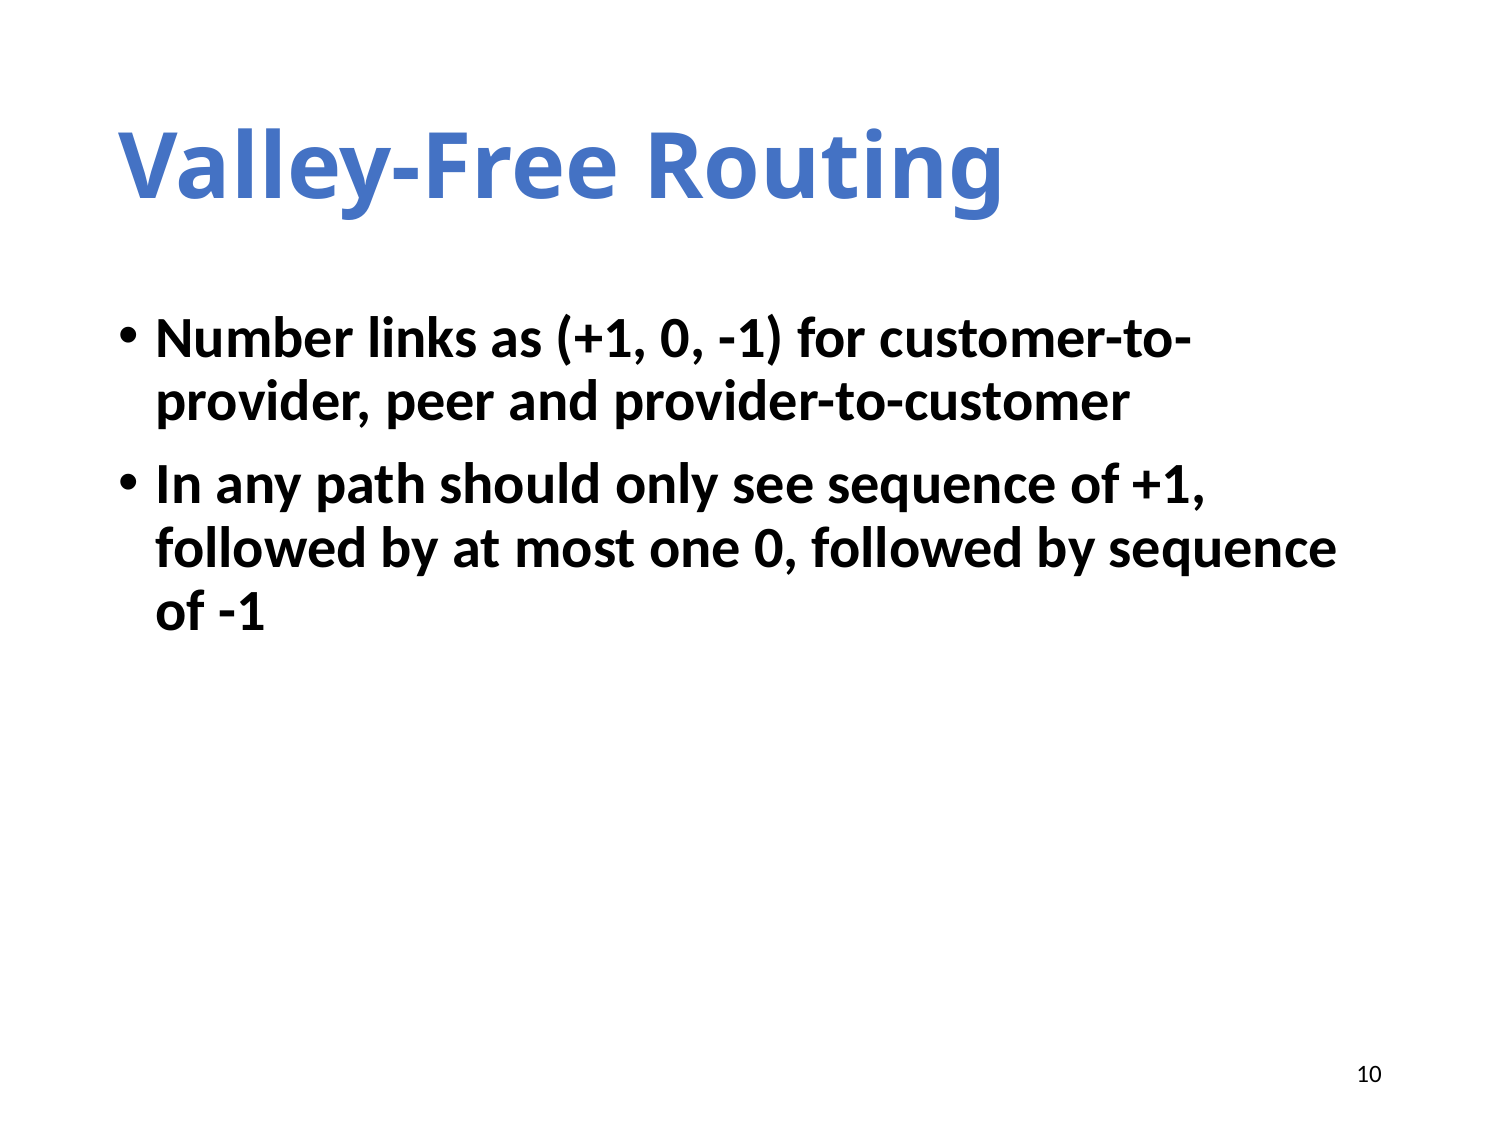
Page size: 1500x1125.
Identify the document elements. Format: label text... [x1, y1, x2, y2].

slide_number 10 [1059, 1042, 1397, 1103]
list Number links as (+1, 0, -1) for customer-to-provider, peer and provider-to-customer In any path should only see sequence of +1, followed by at most one 0, followed by sequence of -1 [103, 299, 1397, 1014]
title Valley-Free Routing [103, 59, 1397, 278]
